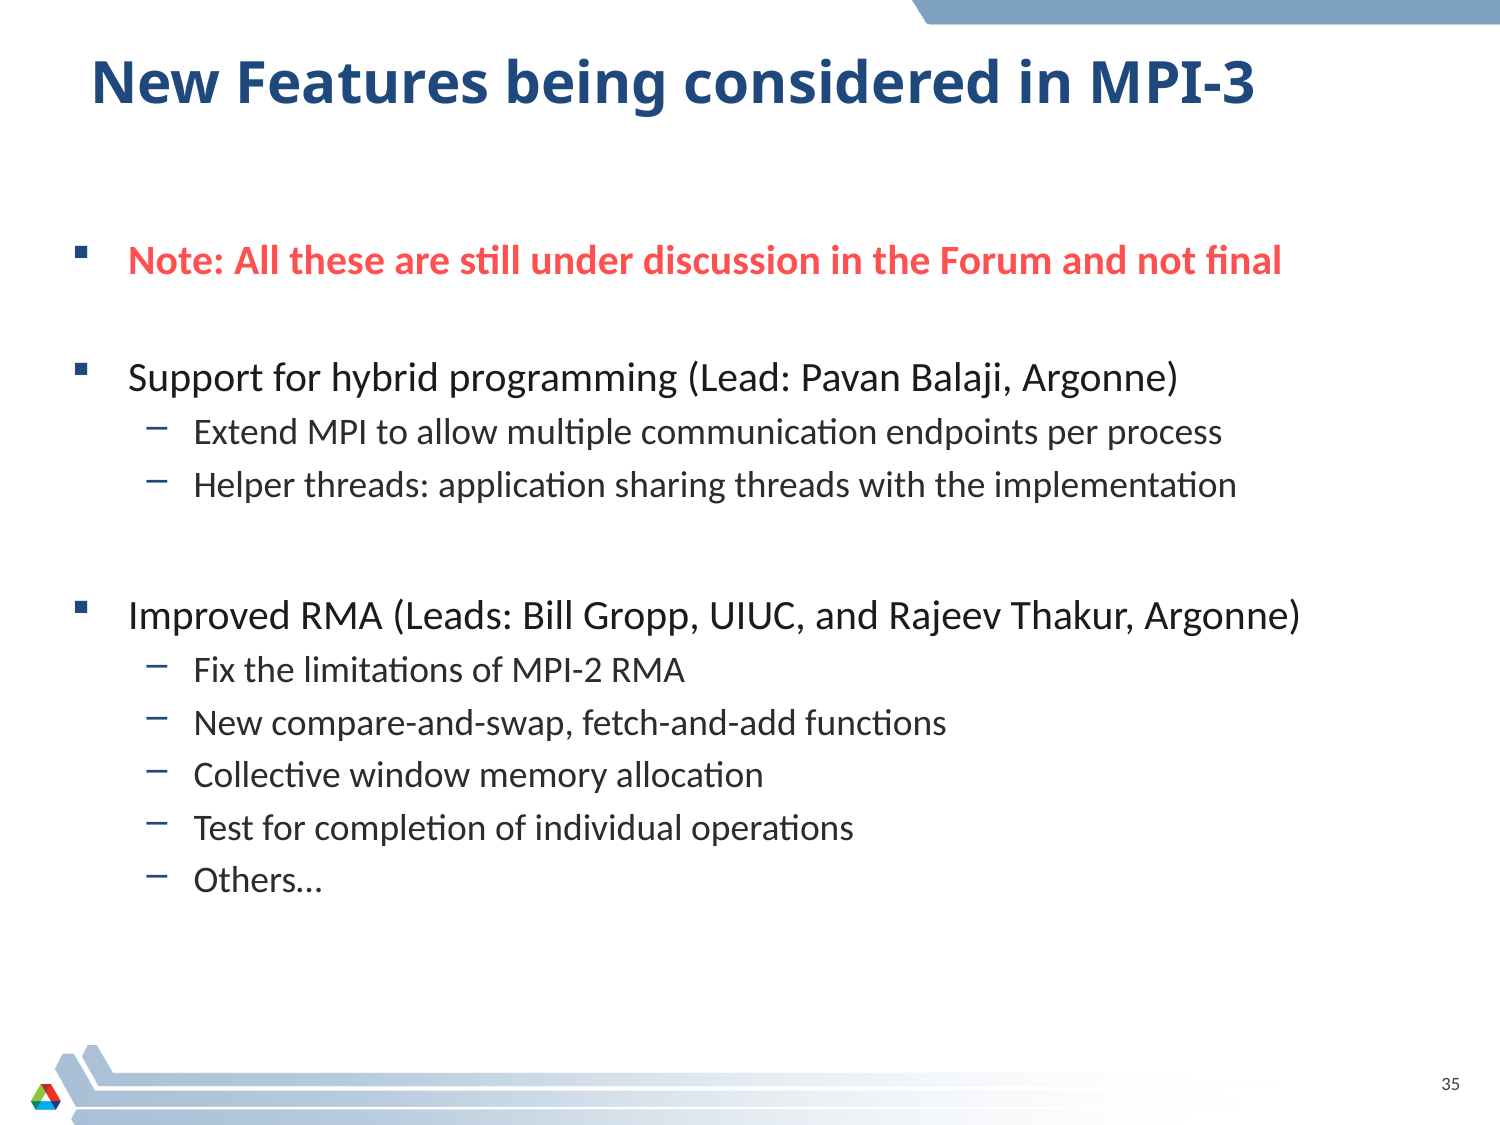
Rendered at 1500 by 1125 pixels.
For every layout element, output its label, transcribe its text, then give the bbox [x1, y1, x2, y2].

list Note: All these are still under discussion in the Forum and not final Support for hybrid programming (Lead: Pavan Balaji, Argonne) Extend MPI to allow multiple communication endpoints per process Helper threads: application sharing threads with the implementation Improved RMA (Leads: Bill Gropp, UIUC, and Rajeev Thakur, Argonne) Fix the limitations of MPI-2 RMA New compare-and-swap, fetch-and-add functions Collective window memory allocation Test for completion of individual operations Others… [56, 225, 1359, 1057]
title New Features being considered in MPI-3 [75, 45, 1425, 241]
picture [0, 1037, 1500, 1125]
picture [0, 0, 1500, 26]
slide_number 35 [1412, 1064, 1476, 1125]
